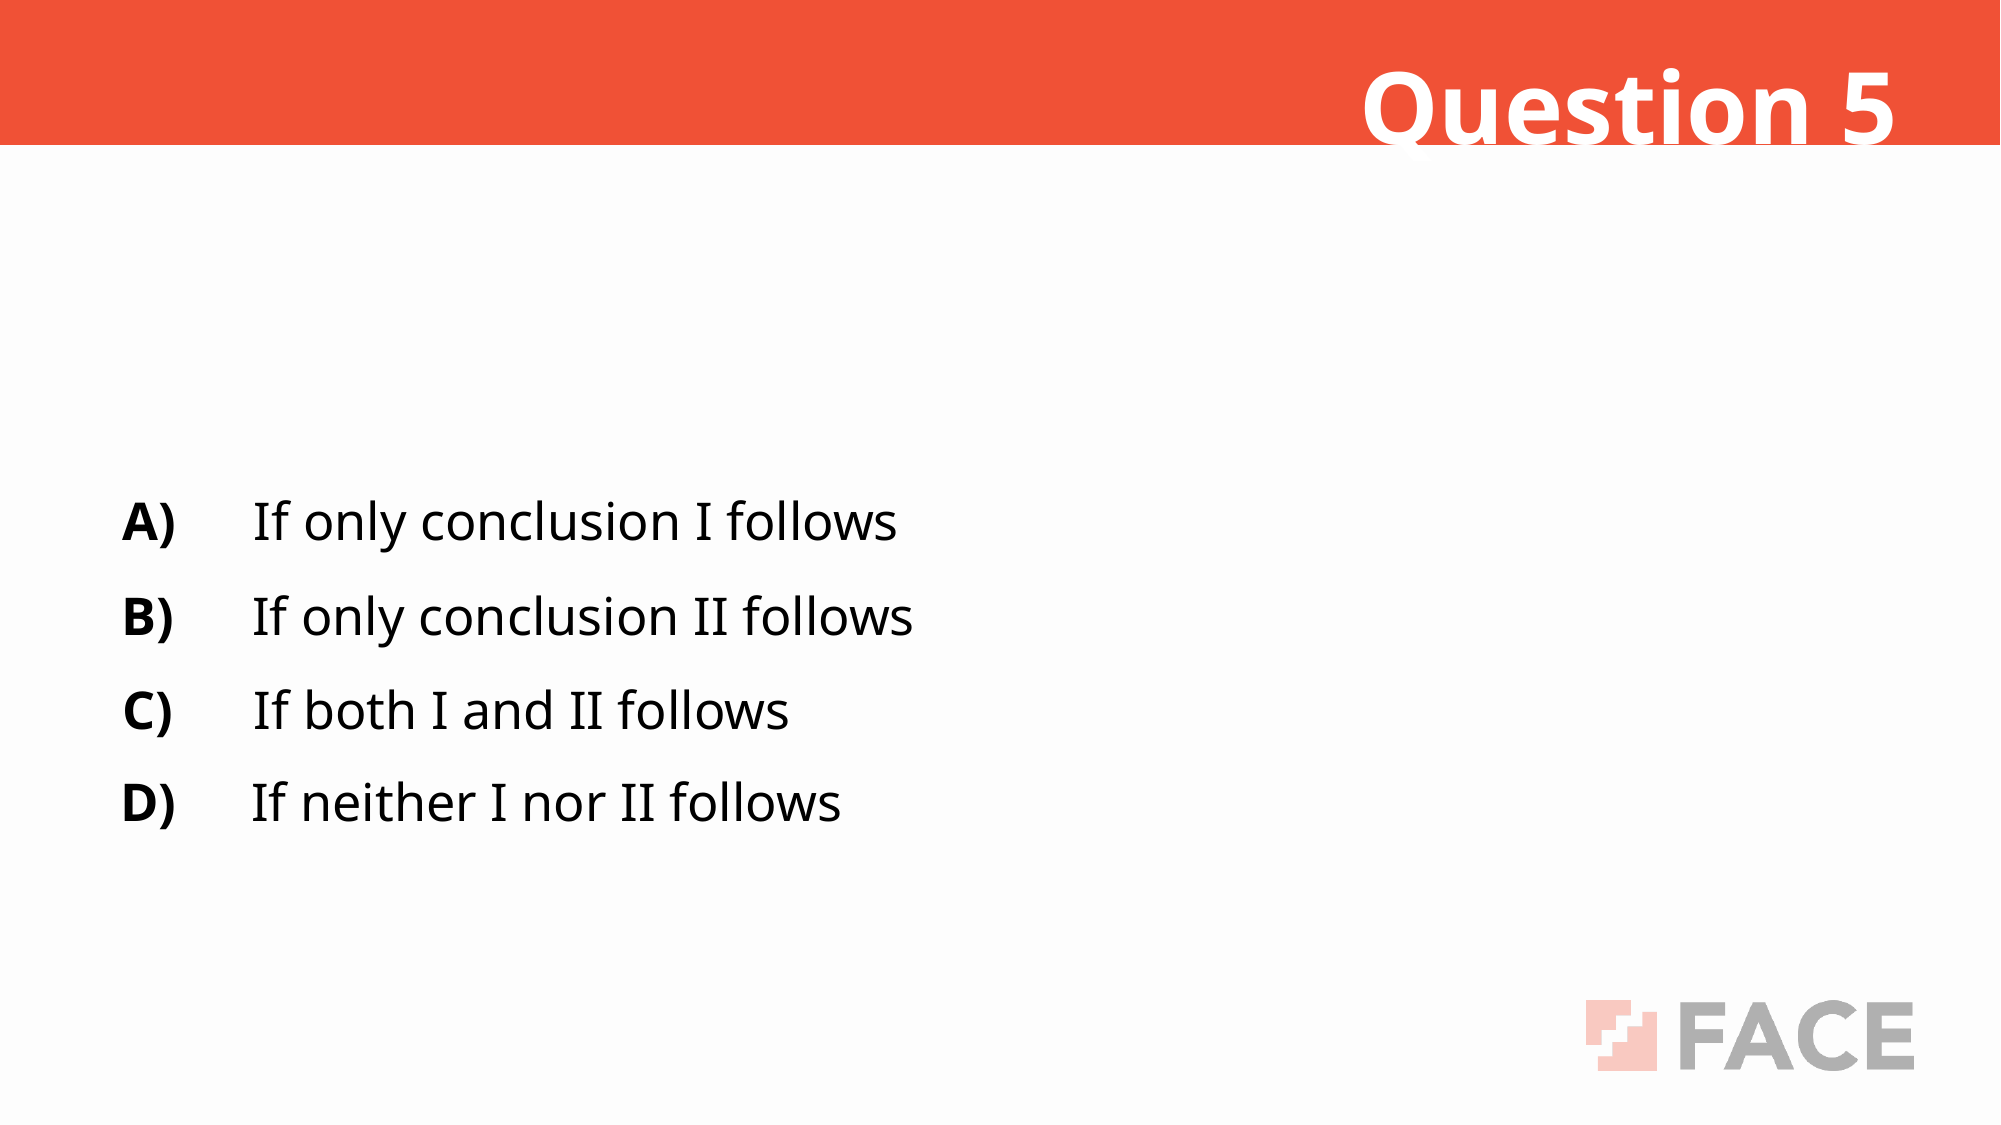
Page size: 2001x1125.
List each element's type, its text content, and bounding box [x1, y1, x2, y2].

text_box If only conclusion II follows [237, 544, 1894, 653]
text_box If both I and II follows [238, 638, 1896, 748]
text_box D) [105, 731, 220, 840]
picture [1586, 1000, 1914, 1072]
text_box A) [107, 450, 223, 559]
text_box B) [106, 544, 221, 653]
text_box Question 5 [638, 37, 1914, 173]
text_box C) [107, 638, 223, 748]
text_box If only conclusion I follows [238, 450, 1896, 559]
text_box [0, 0, 2000, 147]
text_box If neither I nor II follows [236, 731, 1893, 840]
